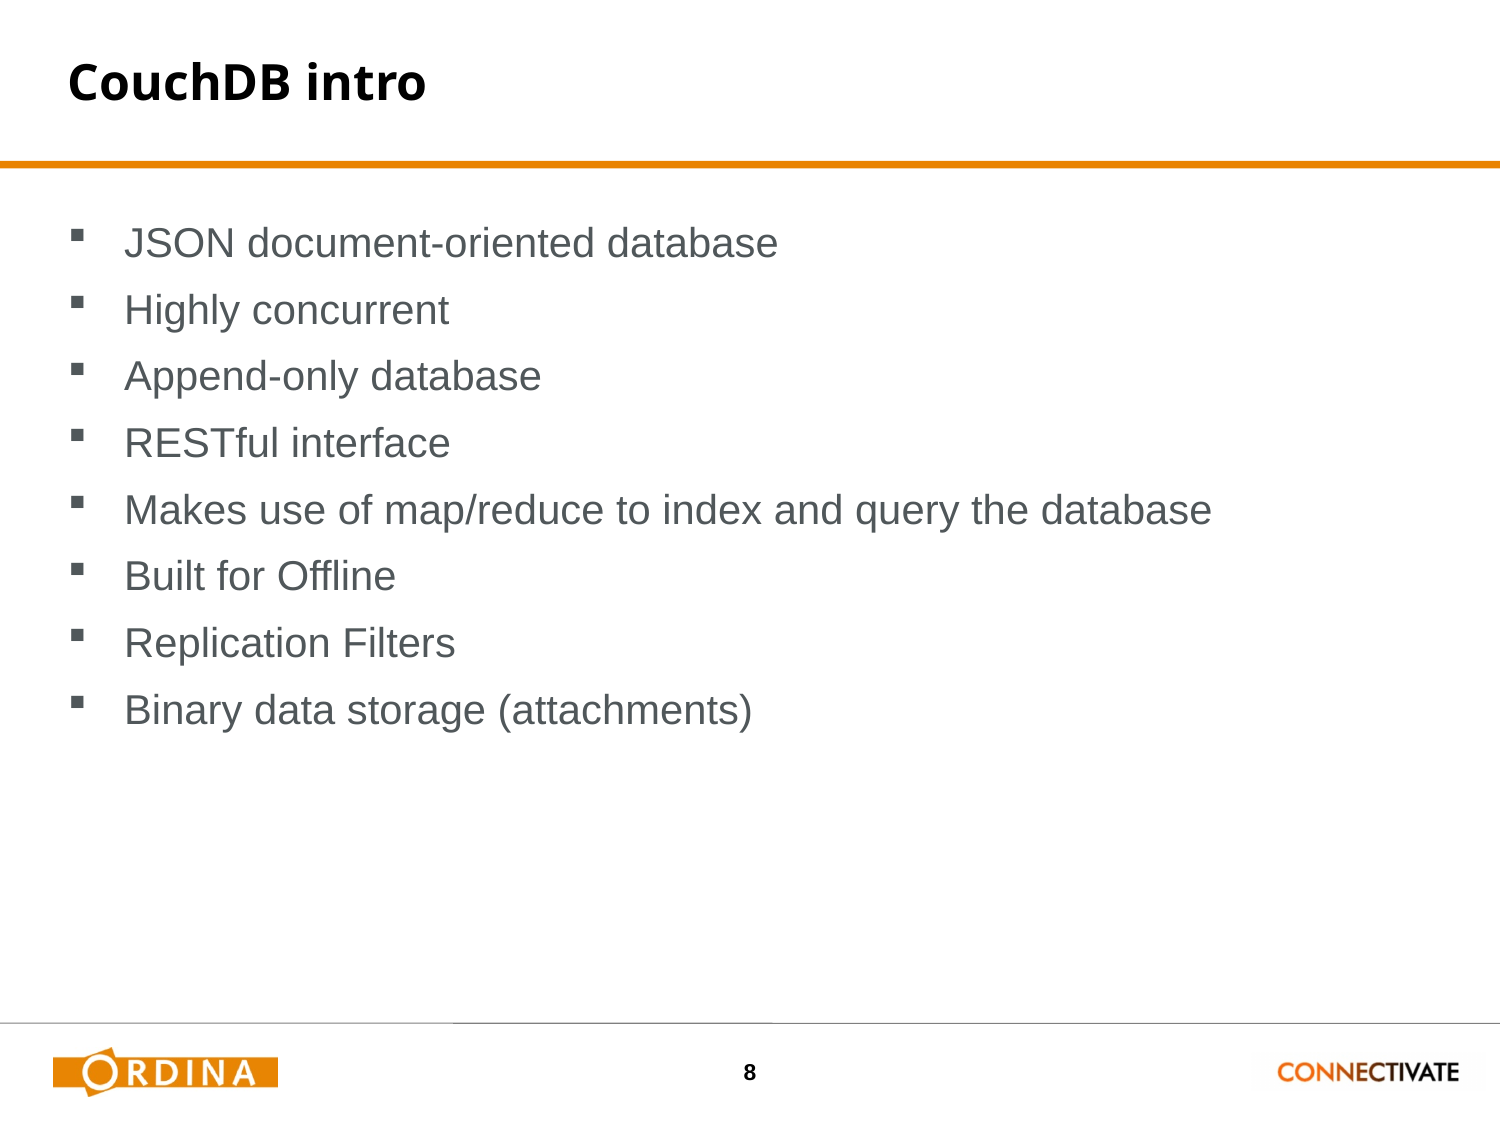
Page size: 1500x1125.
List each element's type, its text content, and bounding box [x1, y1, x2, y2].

title CouchDB intro [52, 0, 1459, 162]
picture [1252, 1053, 1486, 1091]
list JSON document-oriented database Highly concurrent Append-only database RESTful interface Makes use of map/reduce to index and query the database Built for Offline Replication Filters Binary data storage (attachments) [52, 207, 1460, 1000]
picture [53, 1047, 278, 1097]
